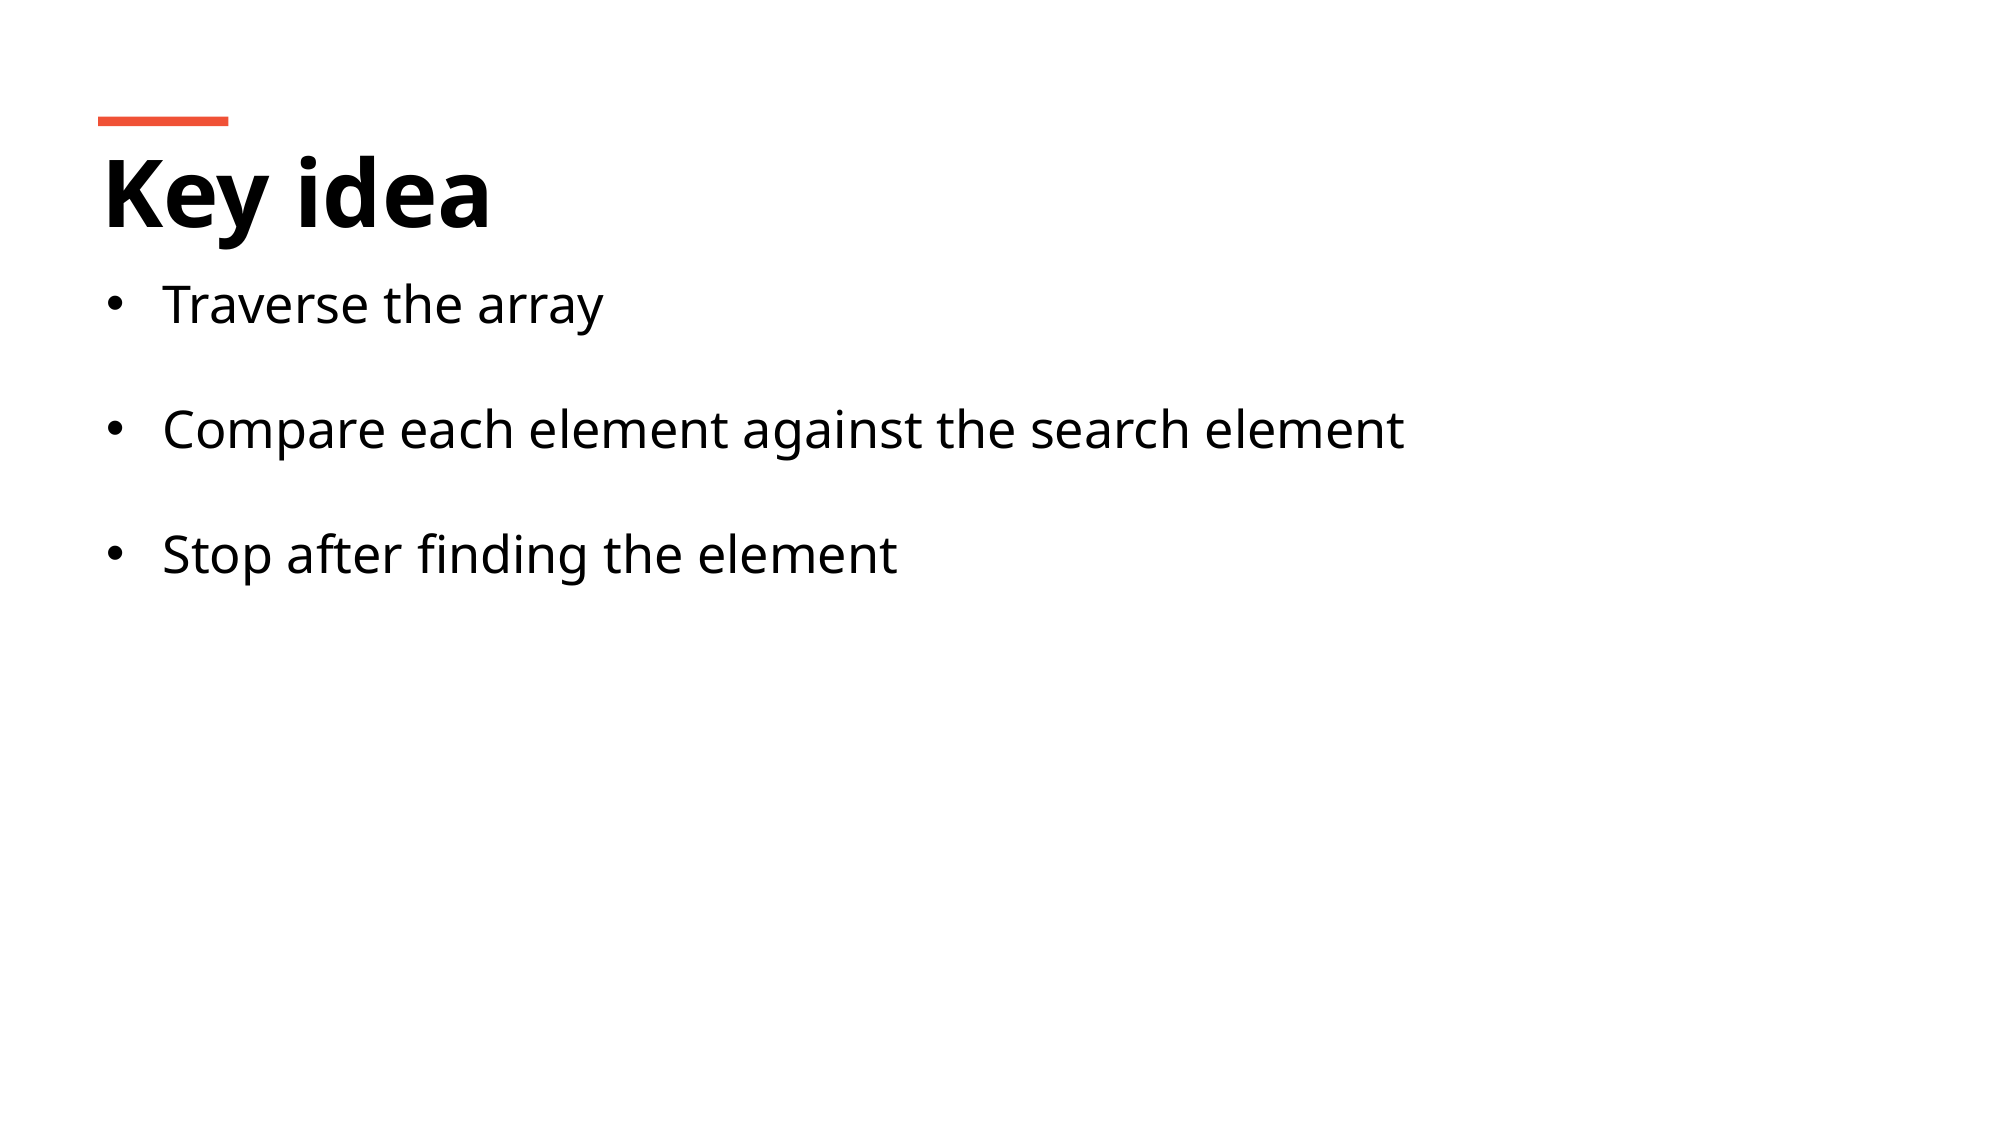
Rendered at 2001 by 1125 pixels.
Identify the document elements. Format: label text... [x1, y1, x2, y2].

text_box [96, 115, 231, 128]
text_box Key idea [86, 126, 1914, 254]
text_box Traverse the array Compare each element against the search element Stop after finding the element [91, 264, 1914, 592]
